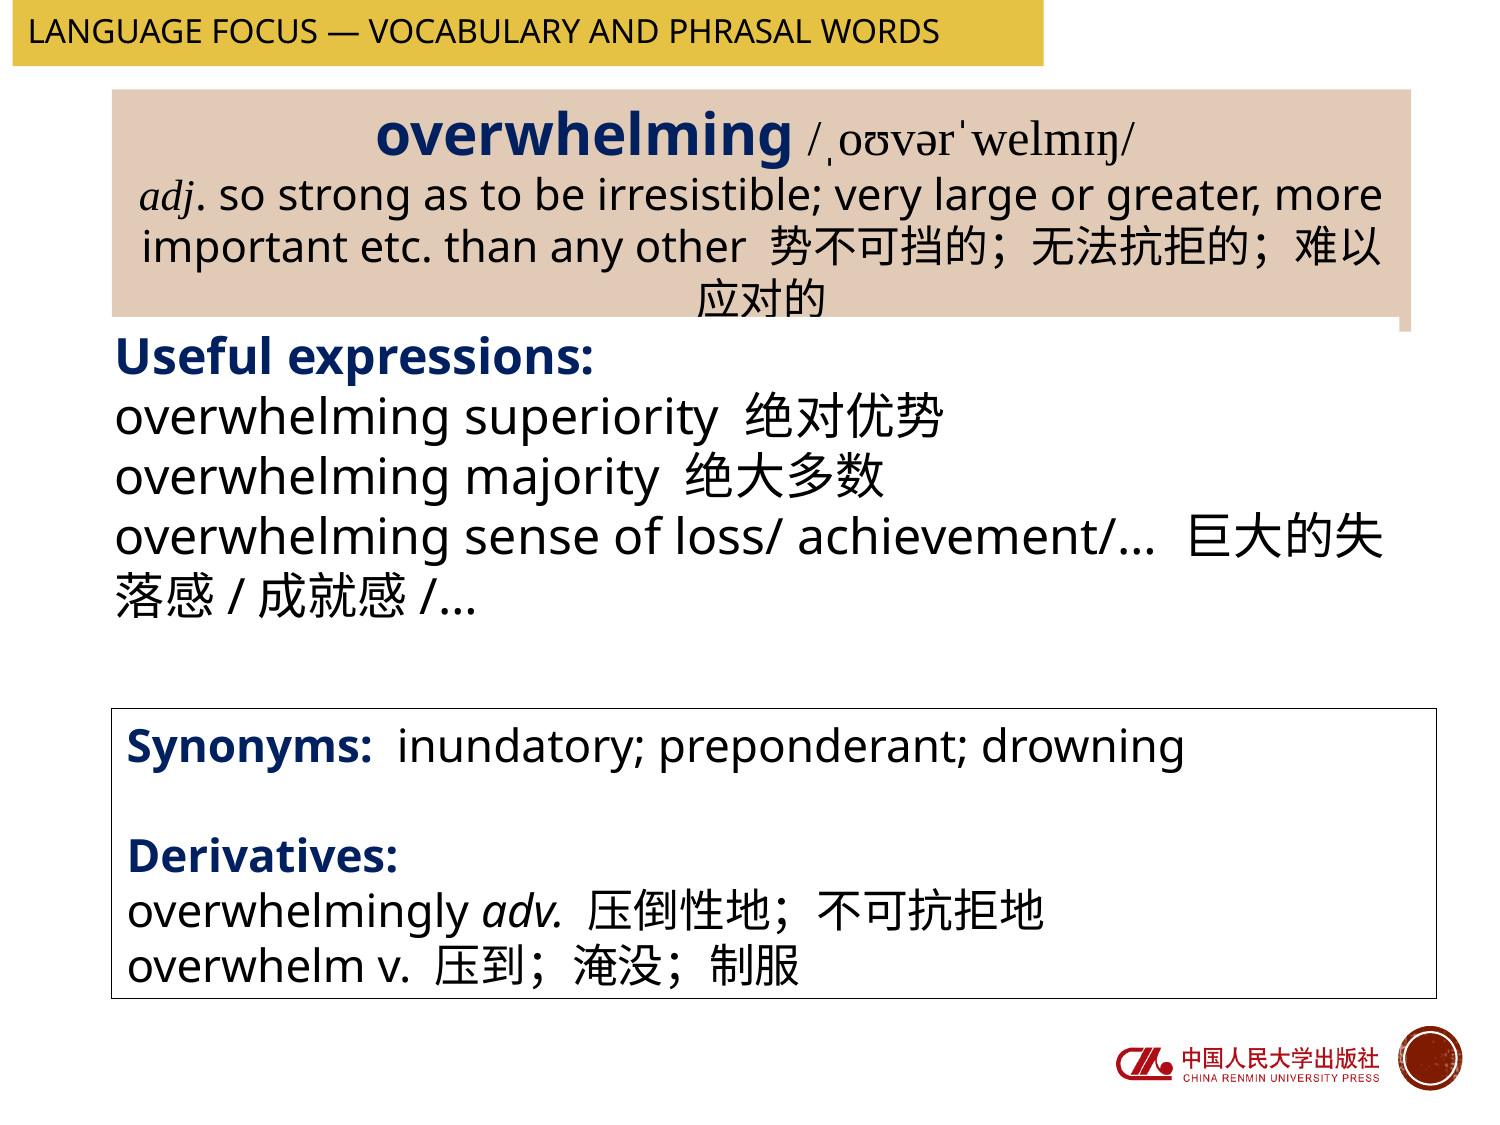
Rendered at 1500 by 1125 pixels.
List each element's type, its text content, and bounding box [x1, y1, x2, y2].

text_box overwhelming /ˌoʊvərˈwelmɪŋ/ adj. so strong as to be irresistible; very large or greater, more important etc. than any other 势不可挡的；无法抗拒的；难以应对的 [111, 89, 1412, 332]
picture [1110, 1030, 1384, 1096]
text_box Useful expressions: overwhelming superiority 绝对优势 overwhelming majority 绝大多数 overwhelming sense of loss/ achievement/… 巨大的失落感/成就感/… [100, 316, 1400, 747]
text_box Language Focus — Vocabulary and Phrasal words [12, 0, 1044, 67]
text_box Synonyms: inundatory; preponderant; drowning Derivatives: overwhelmingly adv. 压倒性地；不可抗拒地 overwhelm v. 压到；淹没；制服 [111, 708, 1437, 999]
